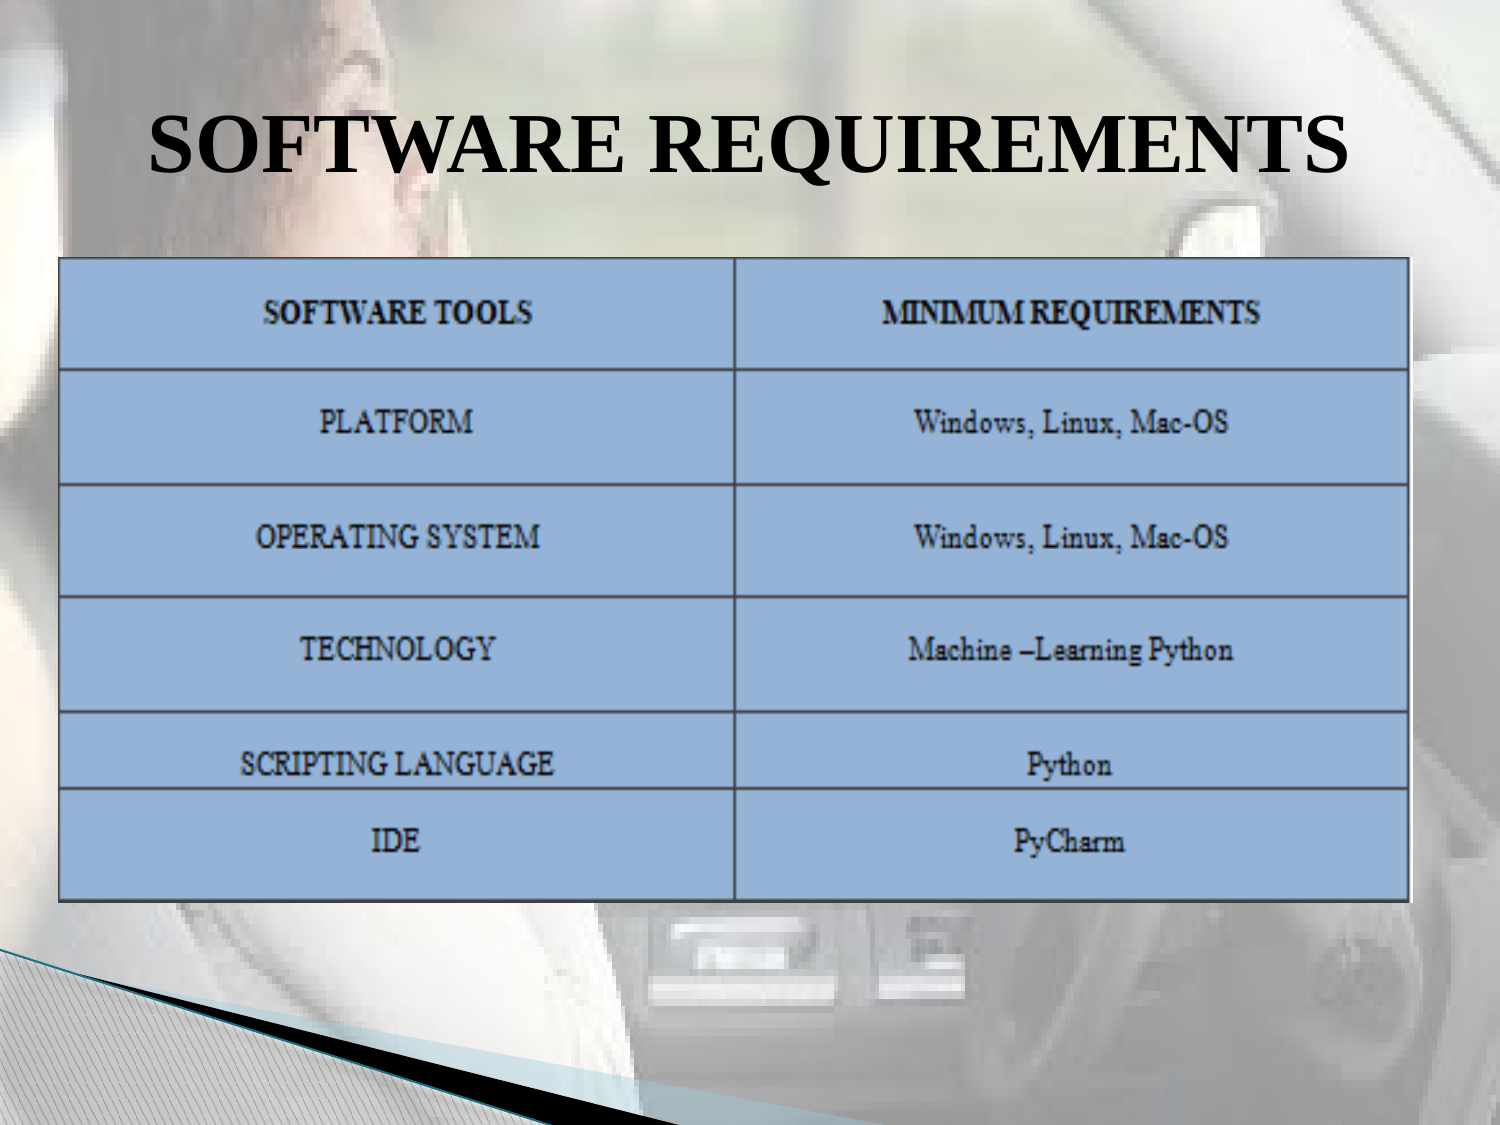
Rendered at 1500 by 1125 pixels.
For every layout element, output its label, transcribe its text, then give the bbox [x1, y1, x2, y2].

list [58, 257, 1413, 903]
title SOFTWARE REQUIREMENTS [75, 45, 1425, 233]
